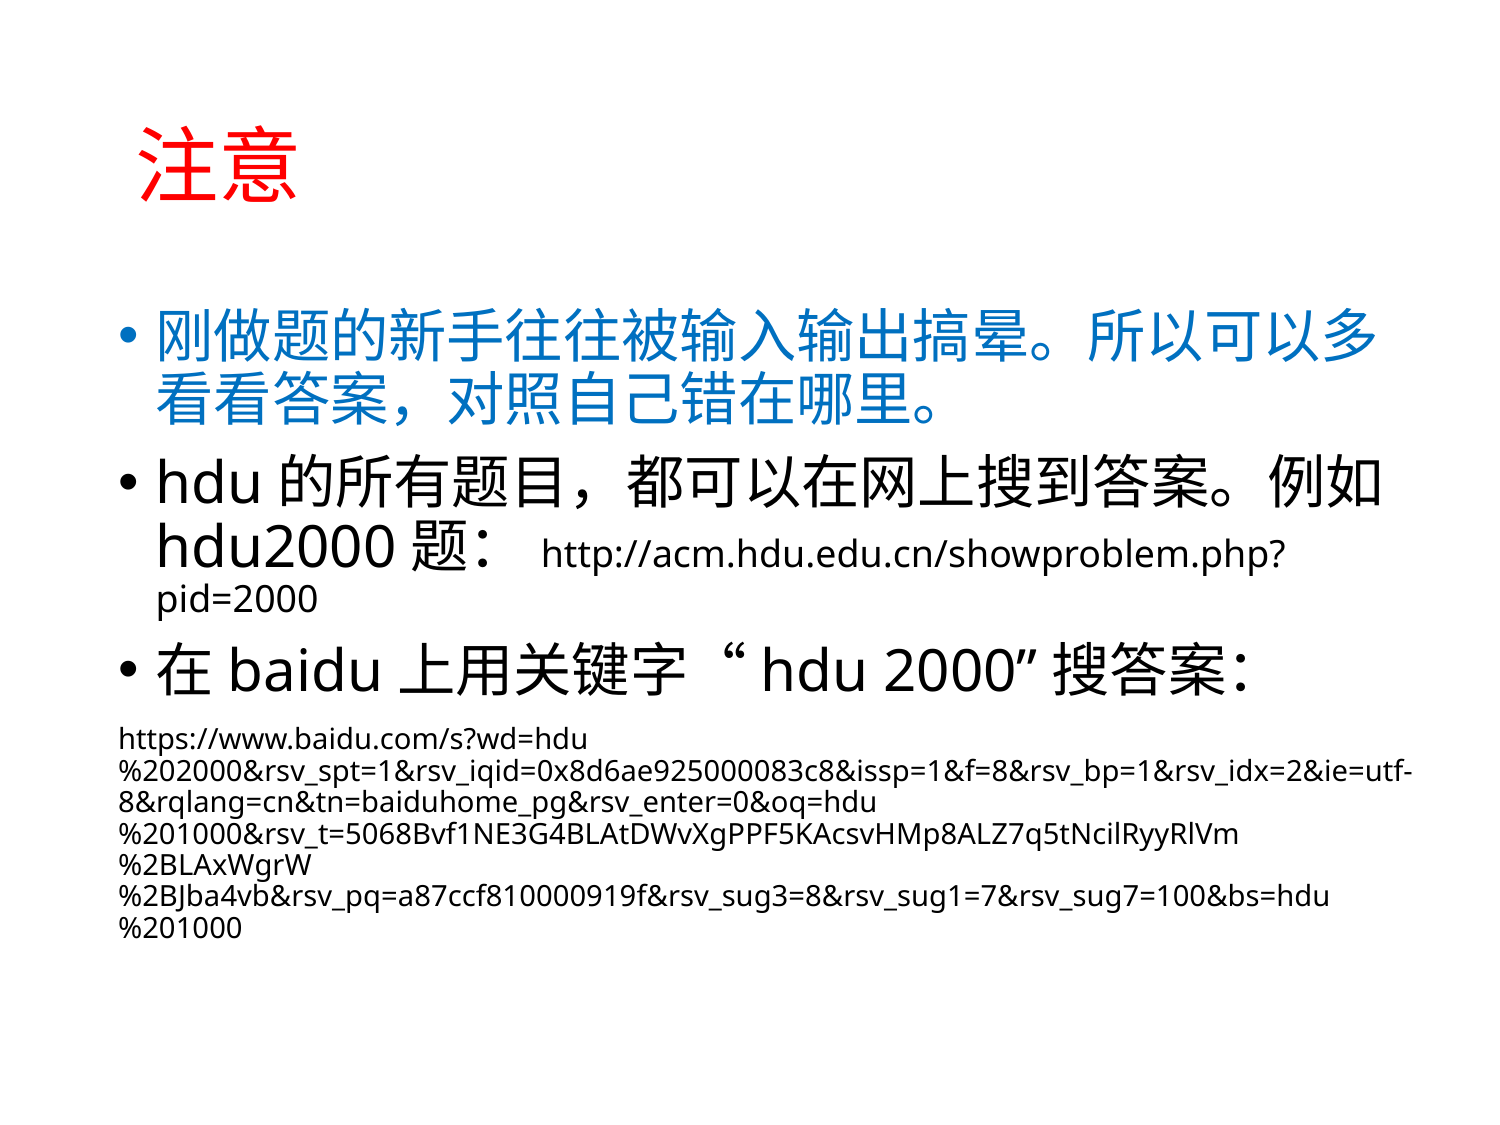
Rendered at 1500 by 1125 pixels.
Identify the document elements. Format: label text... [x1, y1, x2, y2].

title 注意 [120, 111, 925, 227]
list 刚做题的新手往往被输入输出搞晕。所以可以多看看答案，对照自己错在哪里。 hdu的所有题目，都可以在网上搜到答案。例如hdu2000题：http://acm.hdu.edu.cn/showproblem.php?pid=2000 在baidu上用关键字“hdu 2000”搜答案： https://www.baidu.com/s?wd=hdu%202000&rsv_spt=1&rsv_iqid=0x8d6ae925000083c8&issp=1&f=8&rsv_bp=1&rsv_idx=2&ie=utf-8&rqlang=cn&tn=baiduhome_pg&rsv_enter=0&oq=hdu%201000&rsv_t=5068Bvf1NE3G4BLAtDWvXgPPF5KAcsvHMp8ALZ7q5tNcilRyyRlVm%2BLAxWgrW%2BJba4vb&rsv_pq=a87ccf810000919f&rsv_sug3=8&rsv_sug1=7&rsv_sug7=100&bs=hdu%201000 [103, 299, 1433, 1014]
